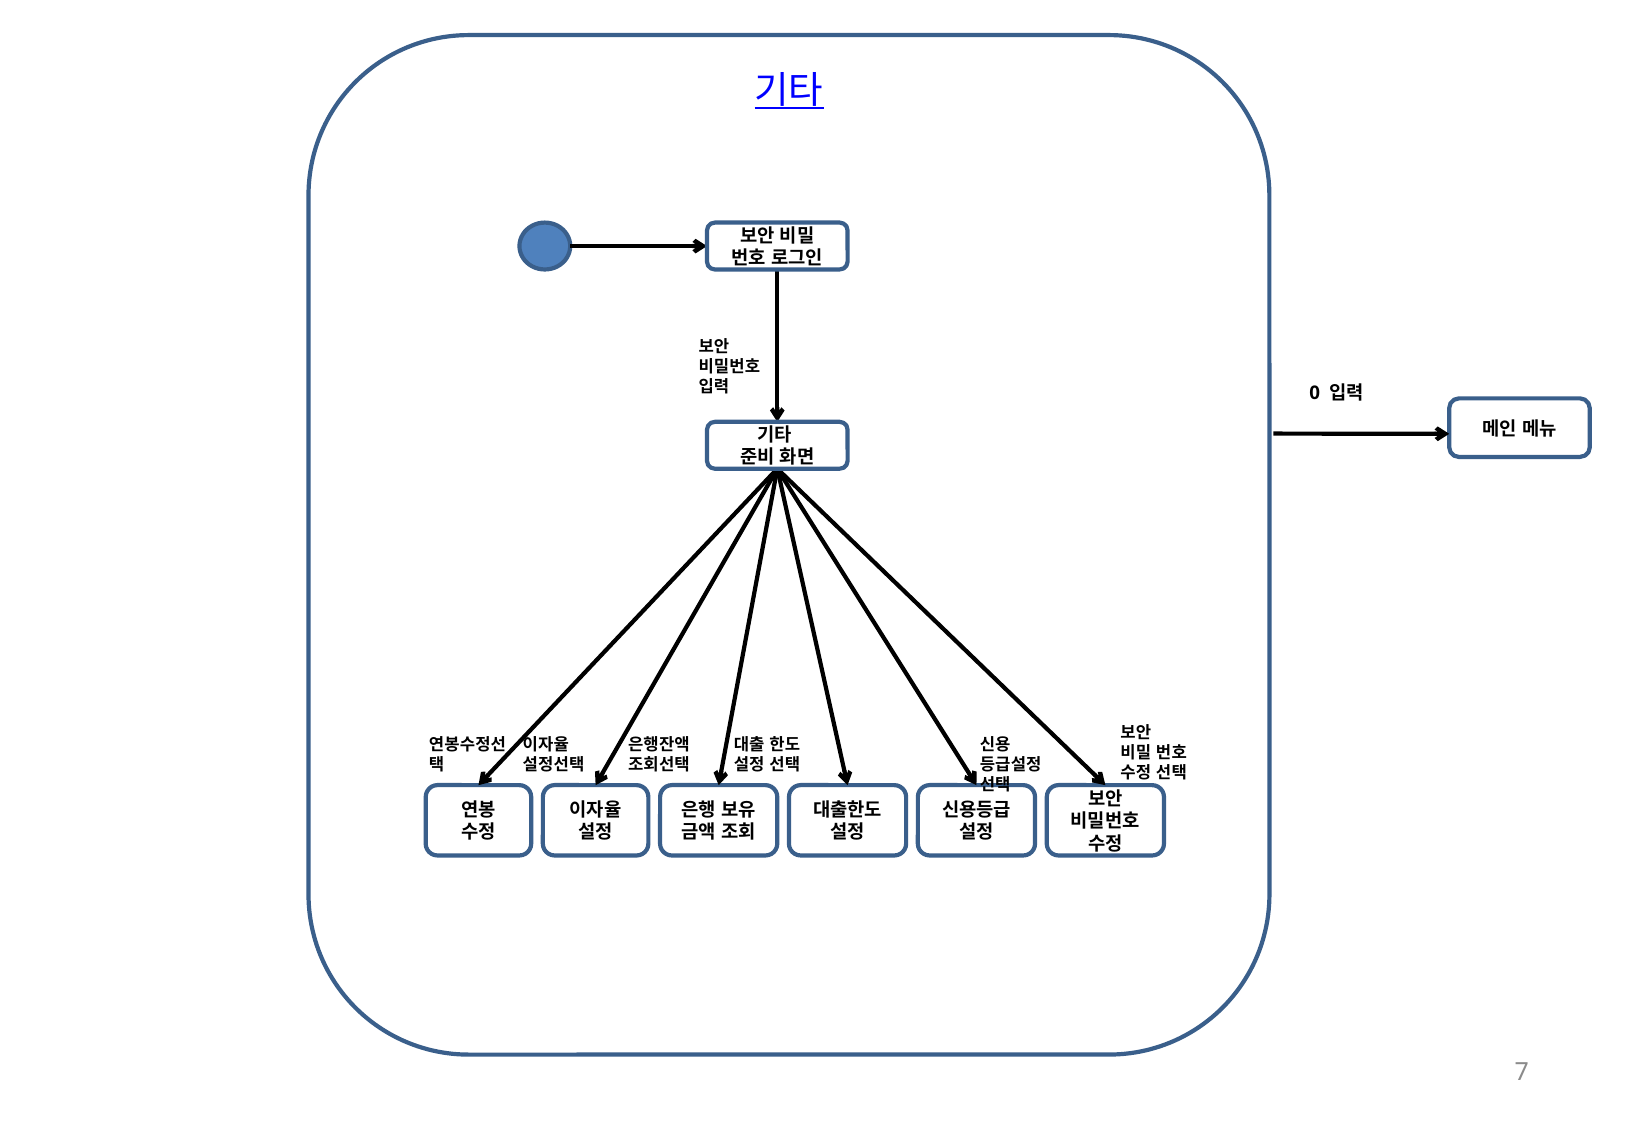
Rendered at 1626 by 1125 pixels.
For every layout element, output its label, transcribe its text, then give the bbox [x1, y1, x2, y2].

text_box 연봉 수정 [423, 782, 534, 858]
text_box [718, 527, 777, 727]
text_box 보안 비밀번호 수정 [1044, 790, 1167, 858]
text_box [519, 222, 708, 270]
text_box 은행 보유 금액 조회 [657, 785, 780, 858]
text_box 기타 준비 화면 [704, 419, 850, 471]
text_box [653, 591, 713, 663]
text_box 보안 비밀 번호 로그인 [709, 220, 850, 272]
text_box 연봉수정선택 [414, 726, 467, 782]
text_box 신용등급 설정 [915, 799, 1038, 858]
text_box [782, 462, 1100, 792]
text_box 기타 [460, 58, 1118, 128]
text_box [469, 477, 777, 777]
text_box [306, 32, 1272, 1057]
text_box 0 입력 [1296, 375, 1403, 411]
text_box 보안 비밀 번호 수정 선택 [1105, 714, 1223, 790]
text_box 보안 비밀번호 입력 [683, 328, 795, 403]
text_box 이자율 설정 [540, 785, 651, 858]
text_box 메인 메뉴 [1447, 396, 1592, 460]
slide_number 7 [1164, 1042, 1544, 1103]
text_box 대출한도 설정 [786, 799, 909, 858]
